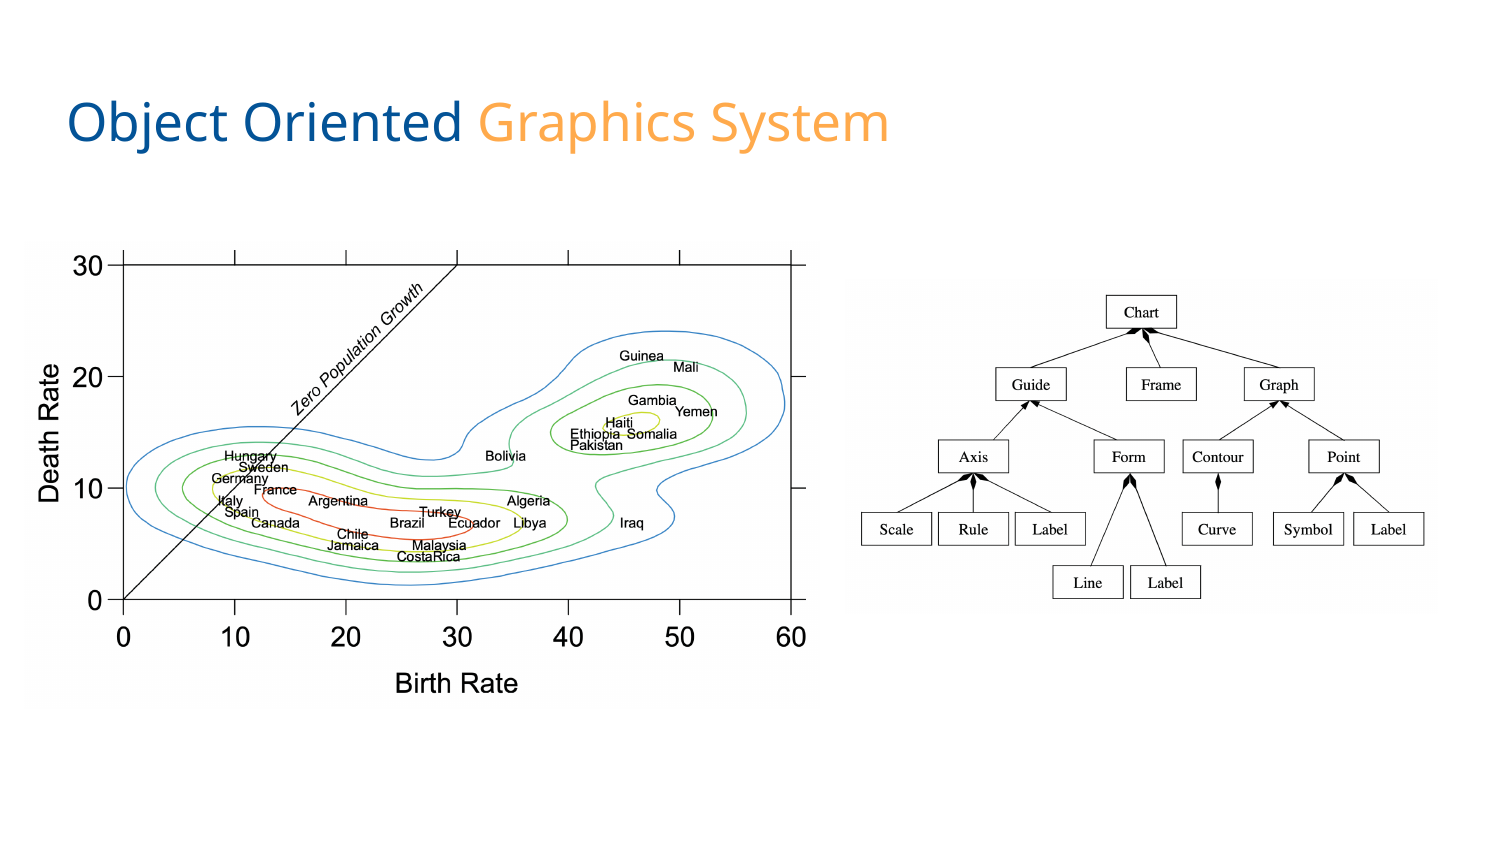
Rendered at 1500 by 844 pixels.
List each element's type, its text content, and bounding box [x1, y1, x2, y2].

title Object Oriented Graphics System [51, 72, 1449, 167]
picture [24, 241, 821, 709]
picture [844, 279, 1438, 615]
